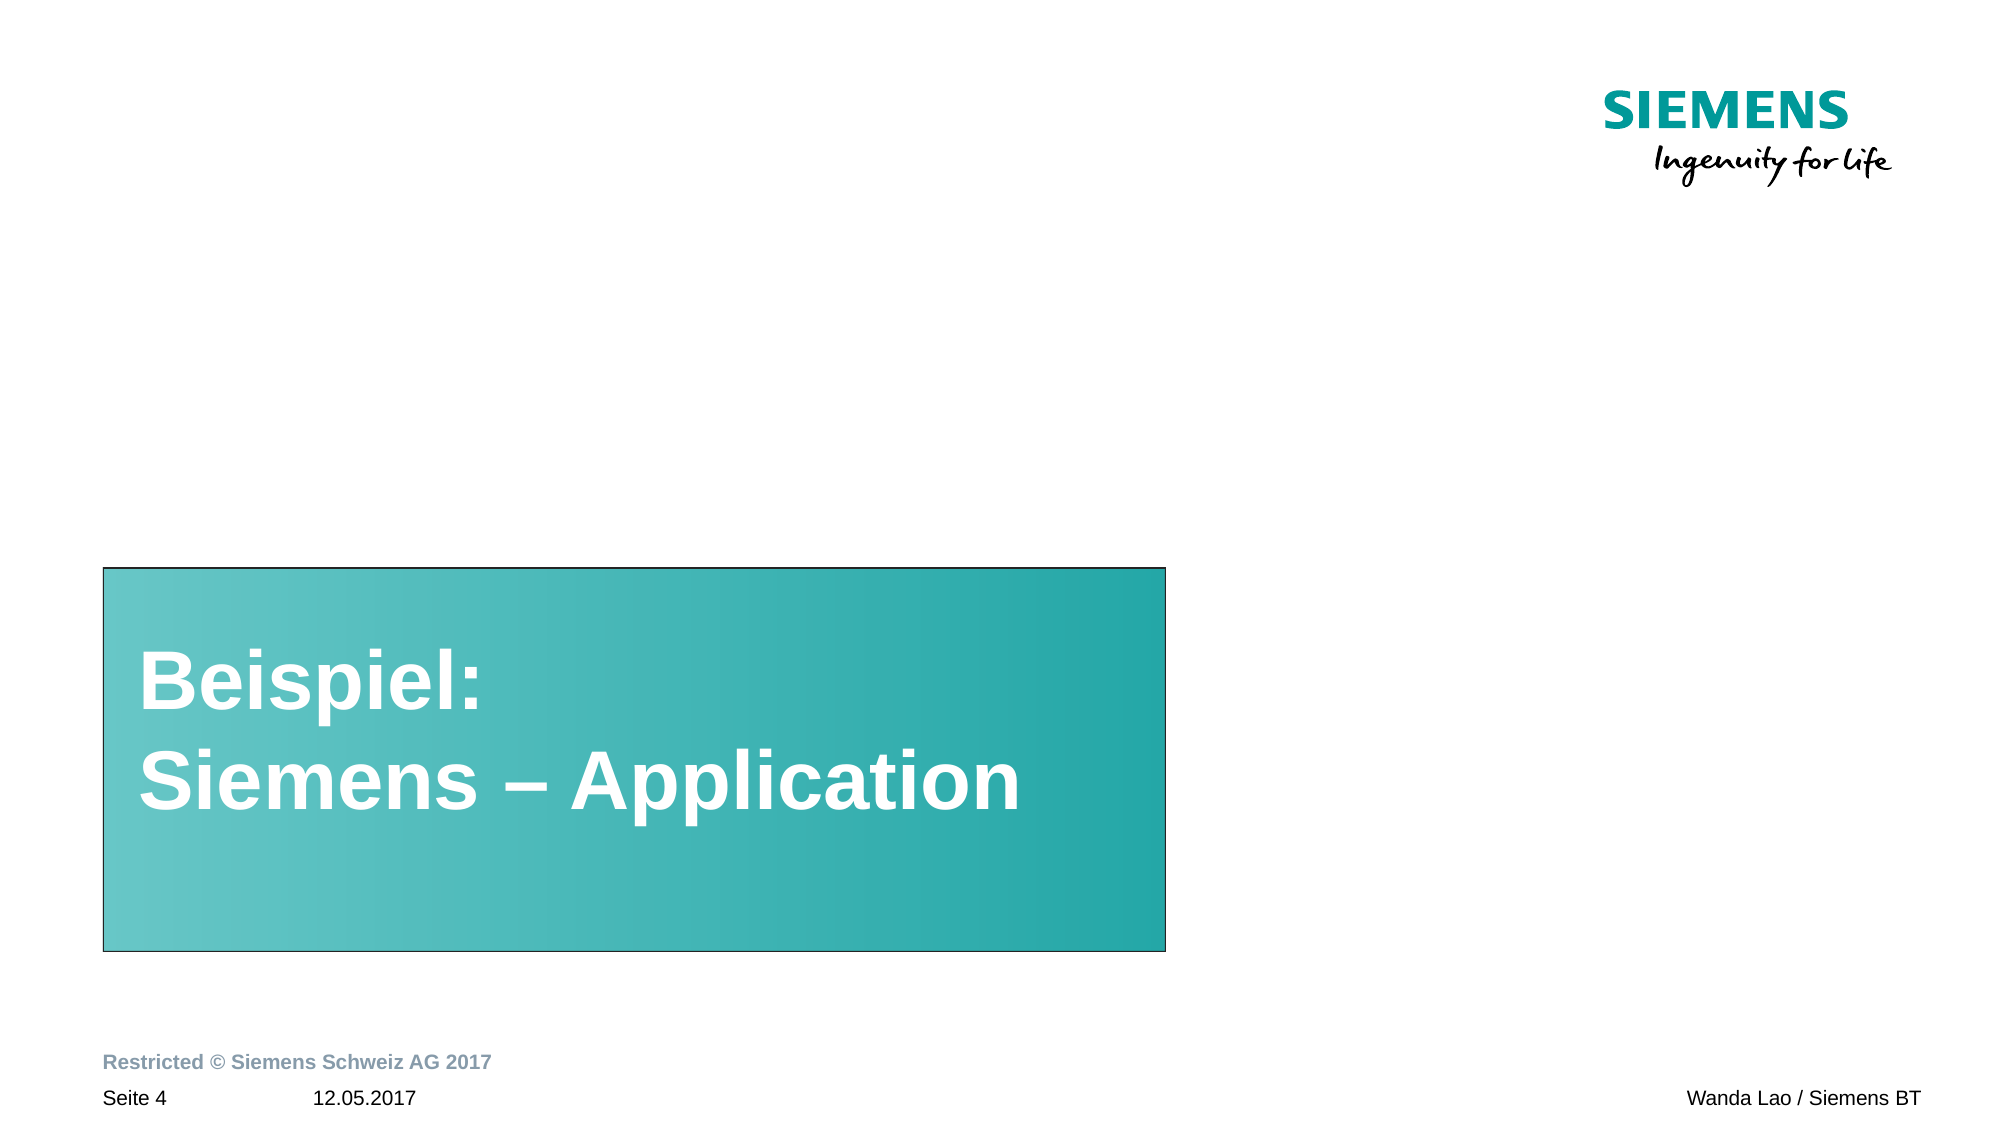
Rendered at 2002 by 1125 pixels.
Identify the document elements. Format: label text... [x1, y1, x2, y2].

title Beispiel: Siemens – Application [102, 567, 1167, 953]
